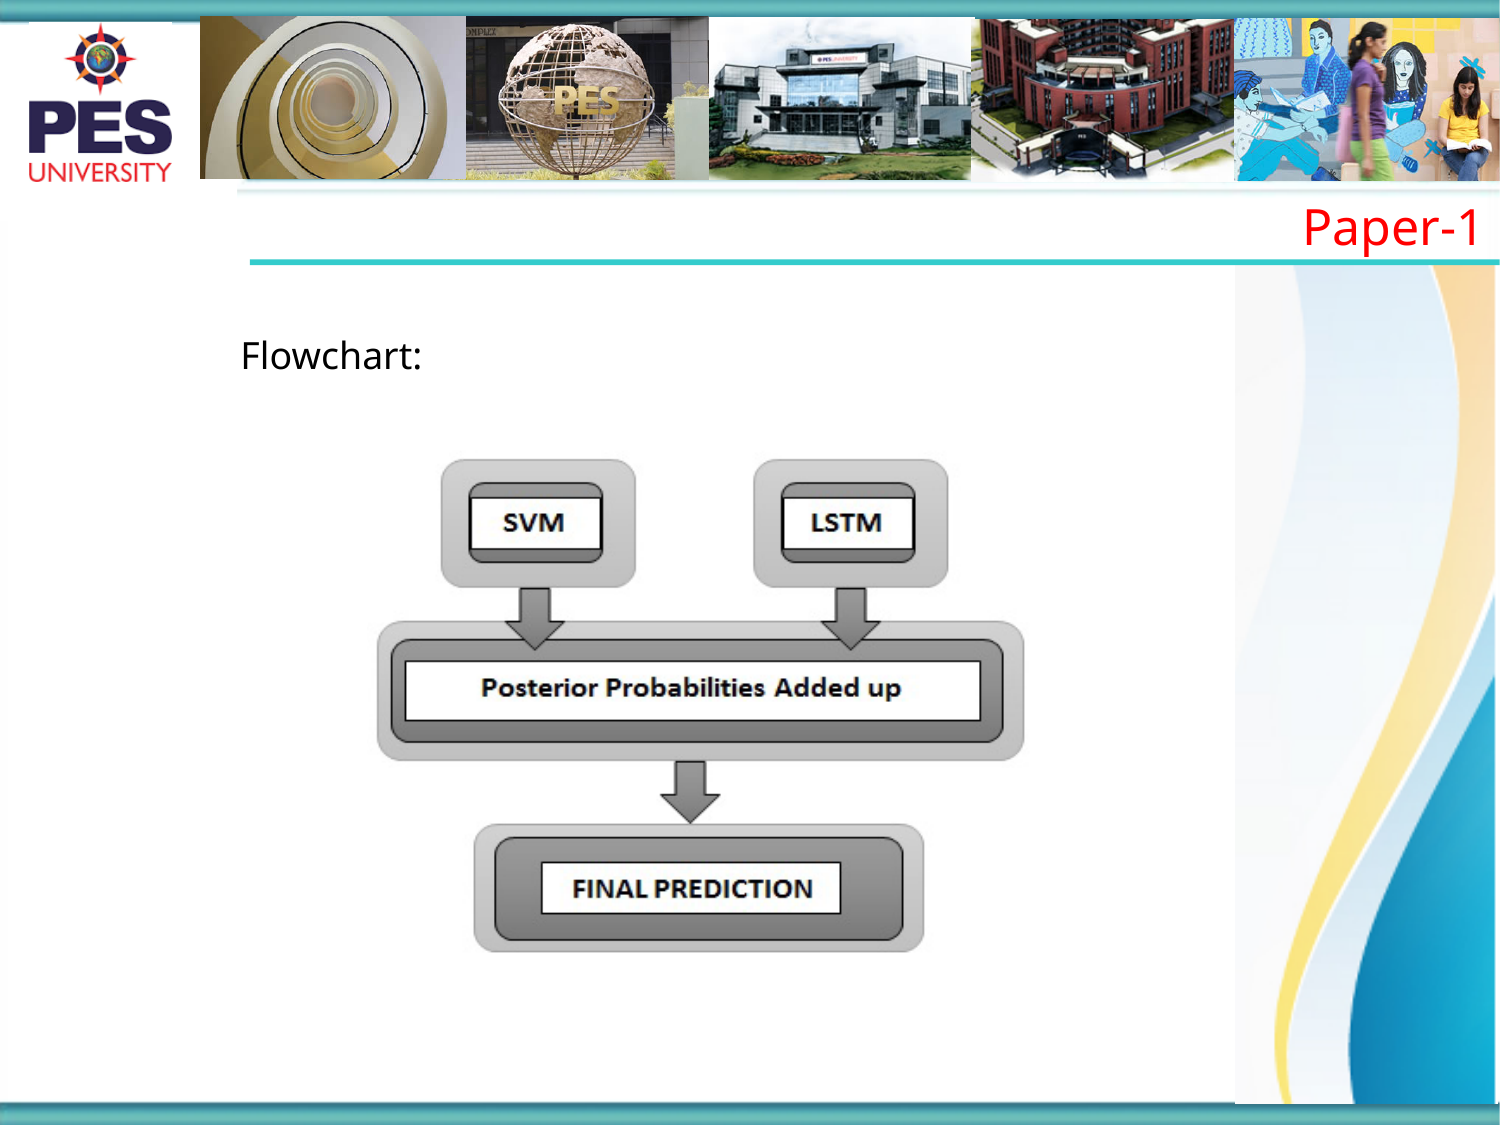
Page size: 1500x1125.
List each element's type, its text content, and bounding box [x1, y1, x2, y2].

picture [0, 222, 1500, 1125]
text_box Paper-1 [224, 187, 1500, 263]
text_box Flowchart: [121, 371, 1271, 984]
picture [0, 0, 1500, 187]
